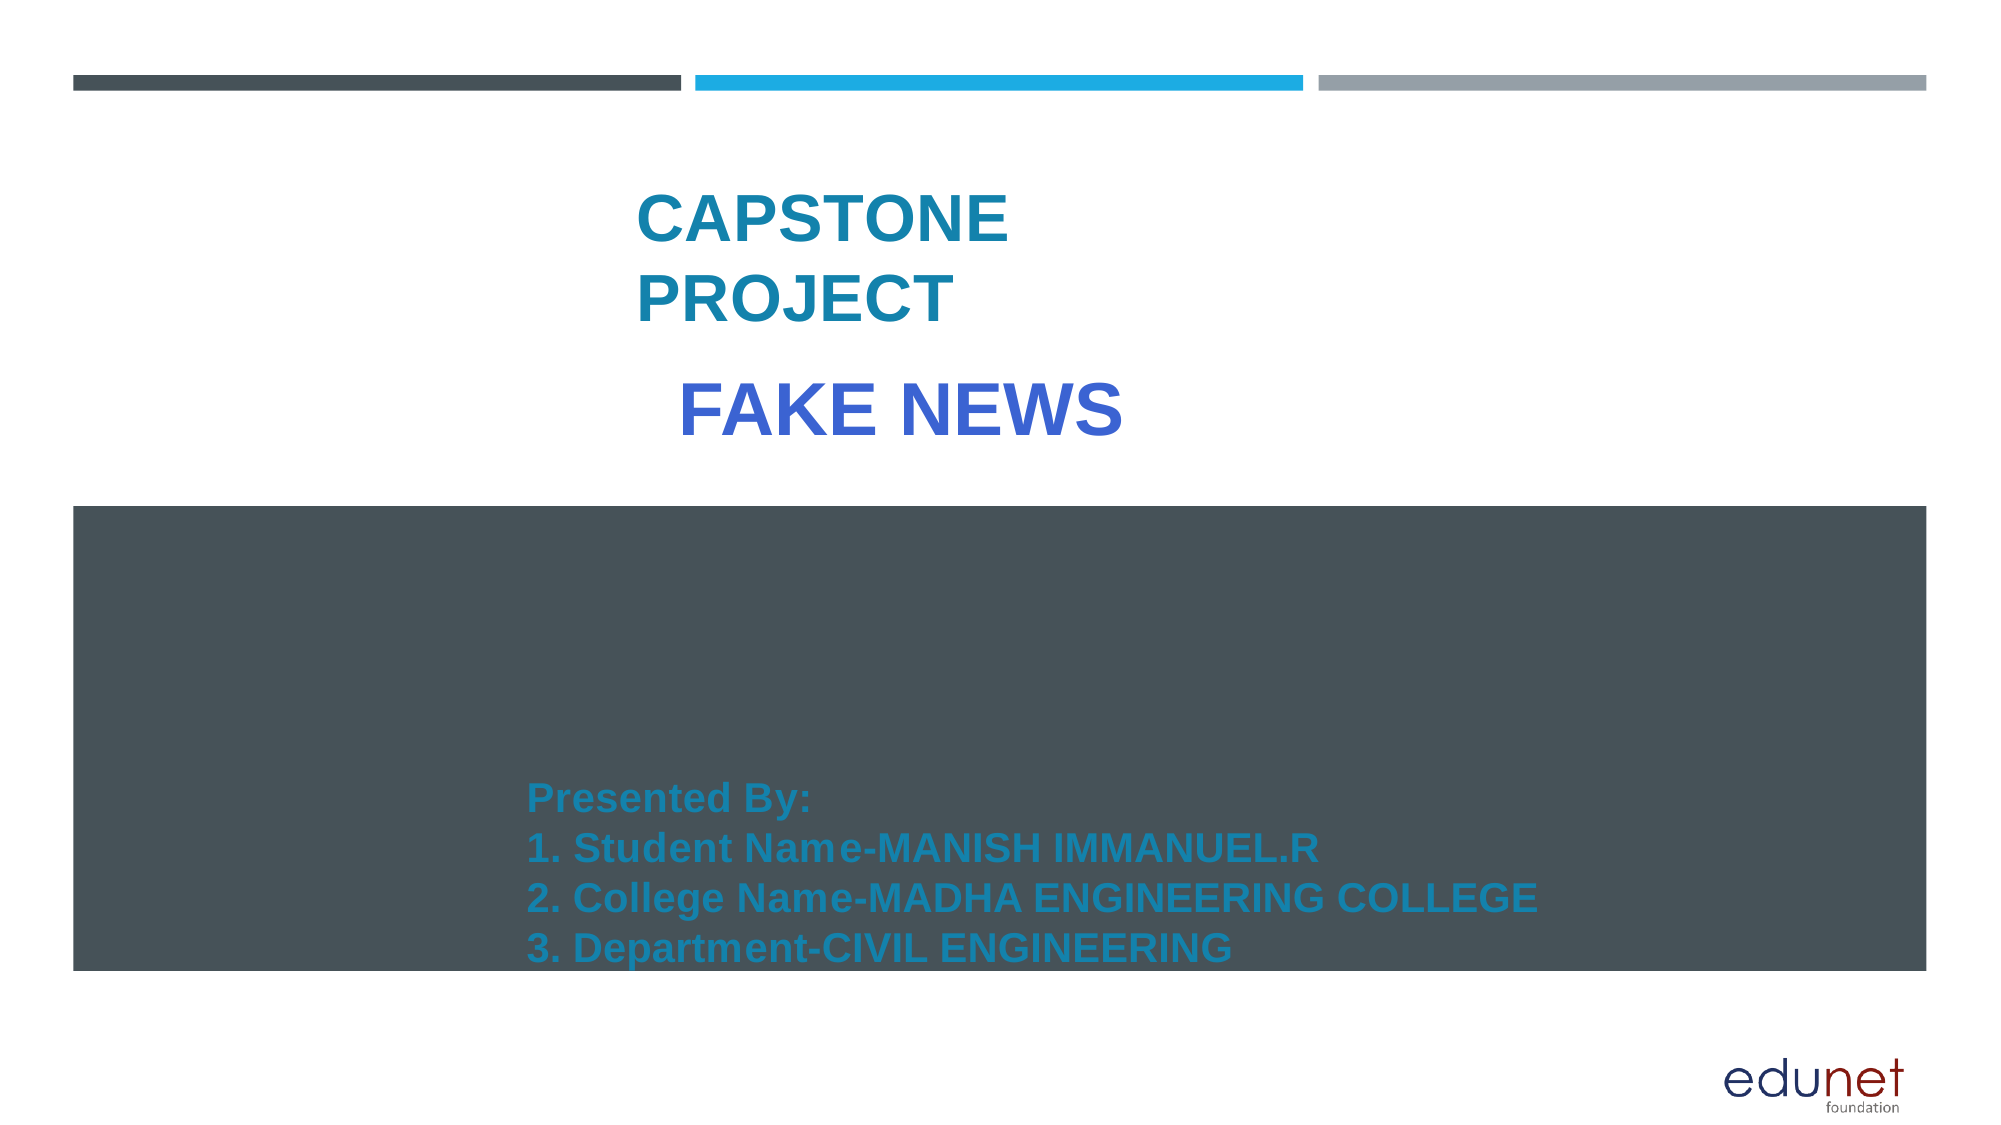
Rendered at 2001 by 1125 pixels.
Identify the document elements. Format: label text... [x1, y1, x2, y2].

title CAPSTONE PROJECT [633, 171, 1345, 364]
text_box FAKE NEWS [678, 364, 1267, 451]
picture [1724, 1057, 1904, 1113]
text_box Presented By: 1. Student Name-MANISH IMMANUEL.R 2. College Name-MADHA ENGINEERING COLLEGE 3. Department-CIVIL ENGINEERING [73, 506, 1927, 971]
